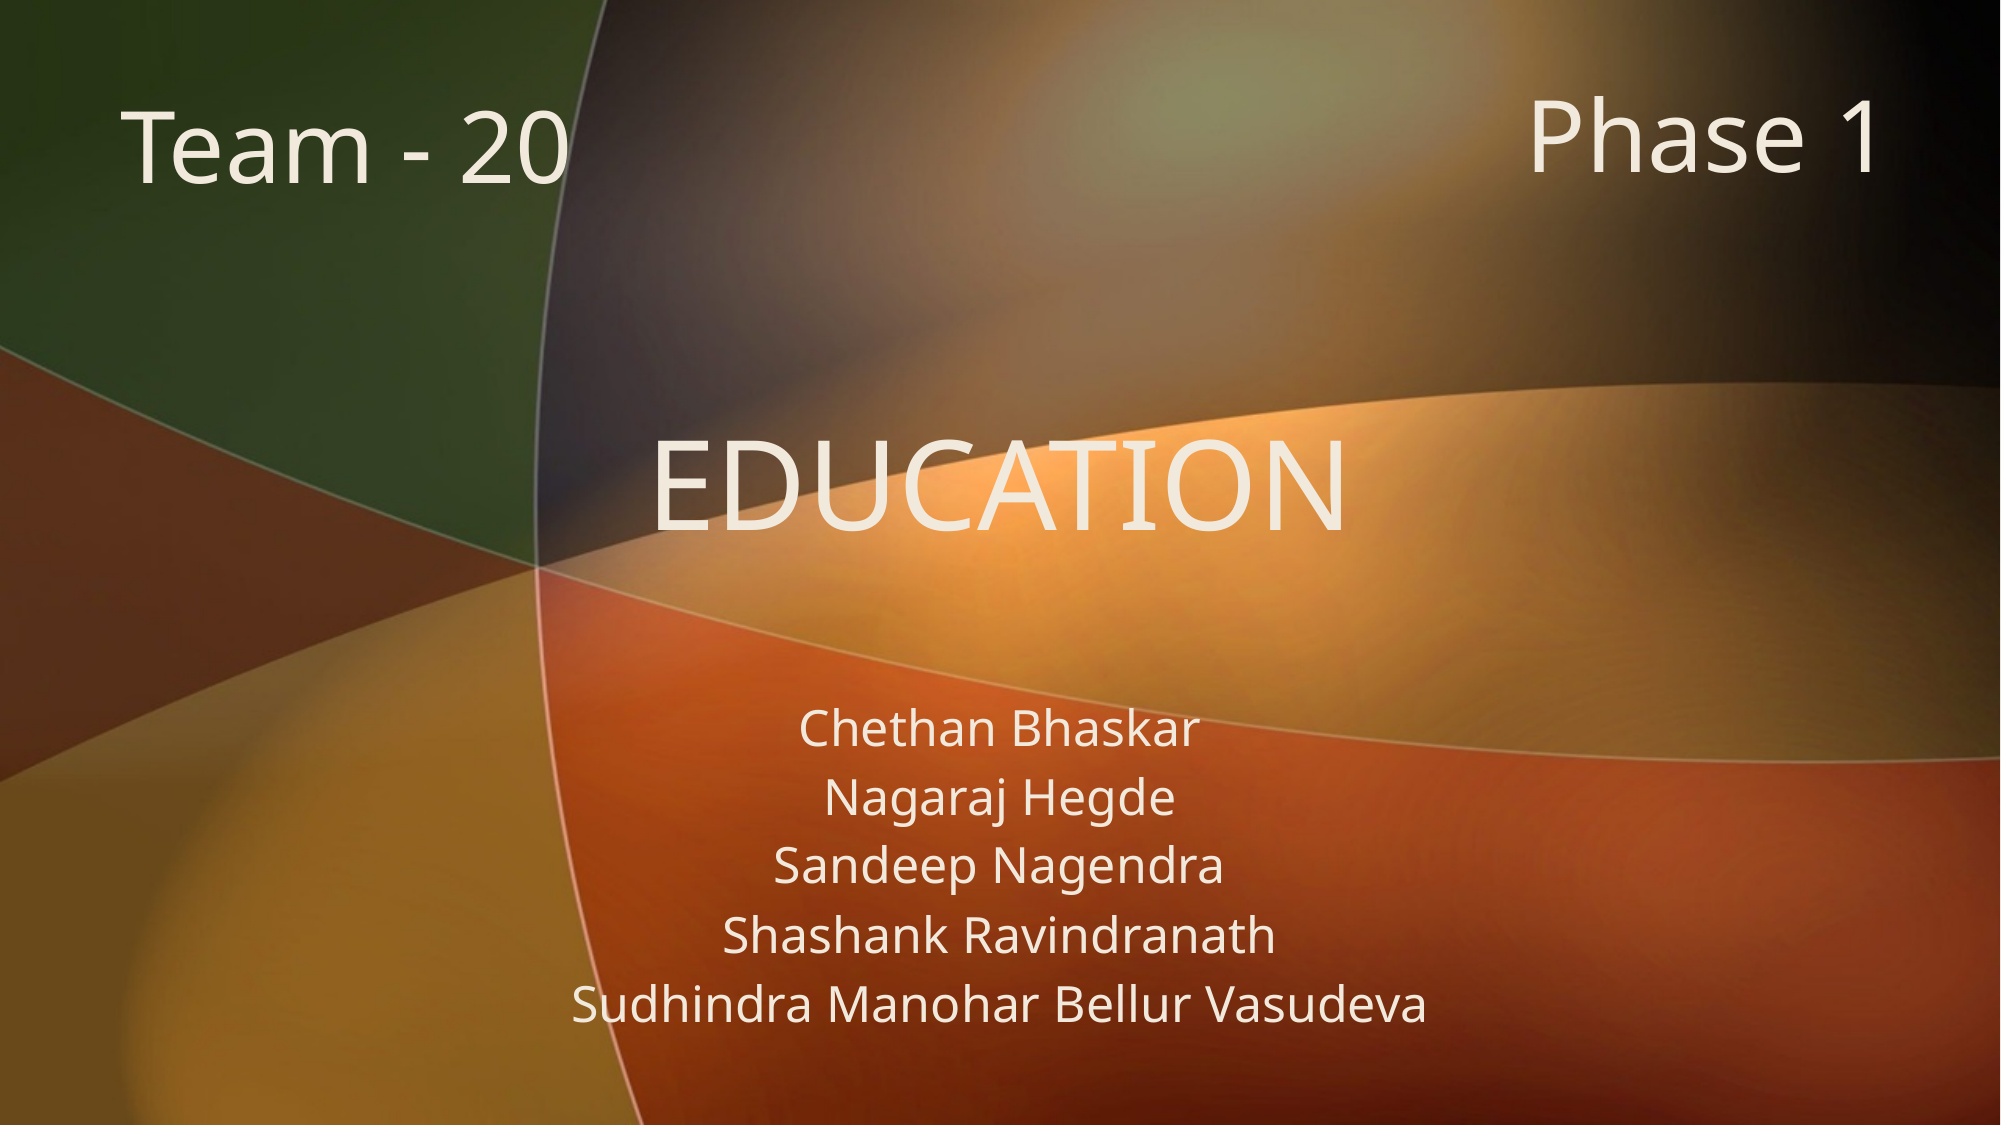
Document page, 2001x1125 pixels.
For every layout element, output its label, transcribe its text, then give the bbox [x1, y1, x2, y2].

text_box Phase 1 [1393, 9, 2000, 200]
subtitle Chethan Bhaskar Nagaraj Hegde Sandeep Nagendra Shashank Ravindranath Sudhindra Manohar Bellur Vasudeva [249, 695, 1750, 1077]
title EDUCATION [249, 372, 1750, 563]
picture [0, 0, 2001, 1125]
text_box Team - 20 [31, 21, 662, 212]
